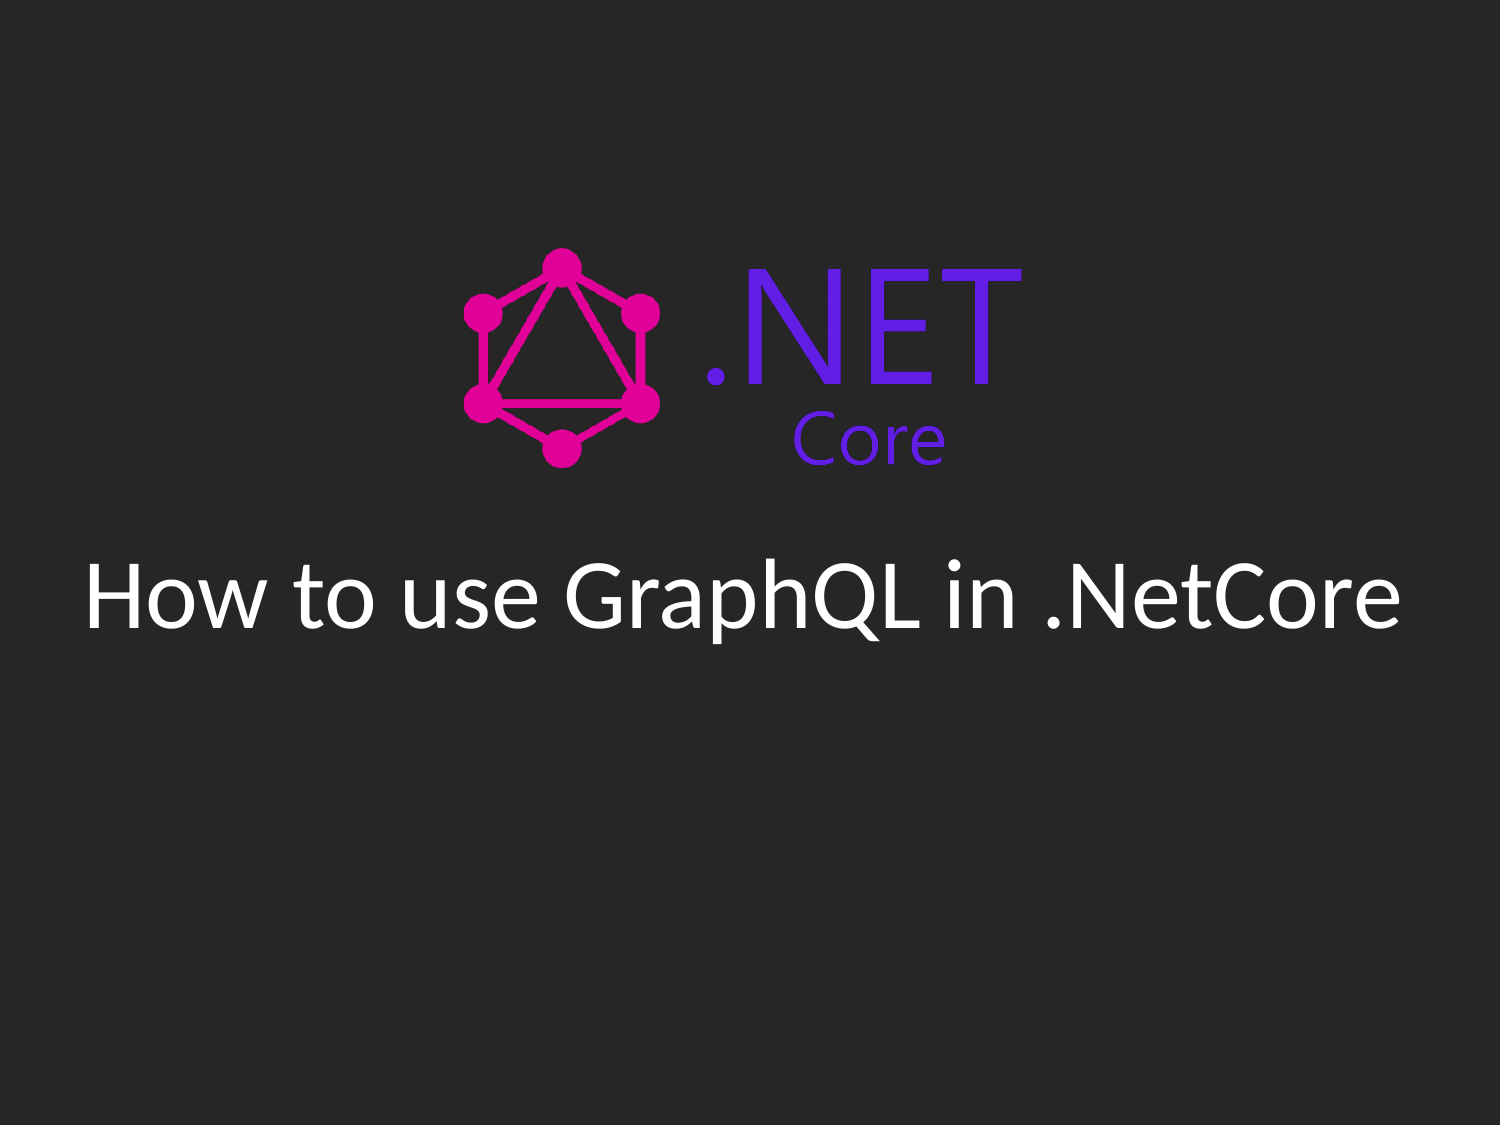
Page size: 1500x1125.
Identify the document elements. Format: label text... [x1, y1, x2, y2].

text_box How to use GraphQL in .NetCore [68, 520, 1432, 656]
picture [0, 0, 1500, 1125]
